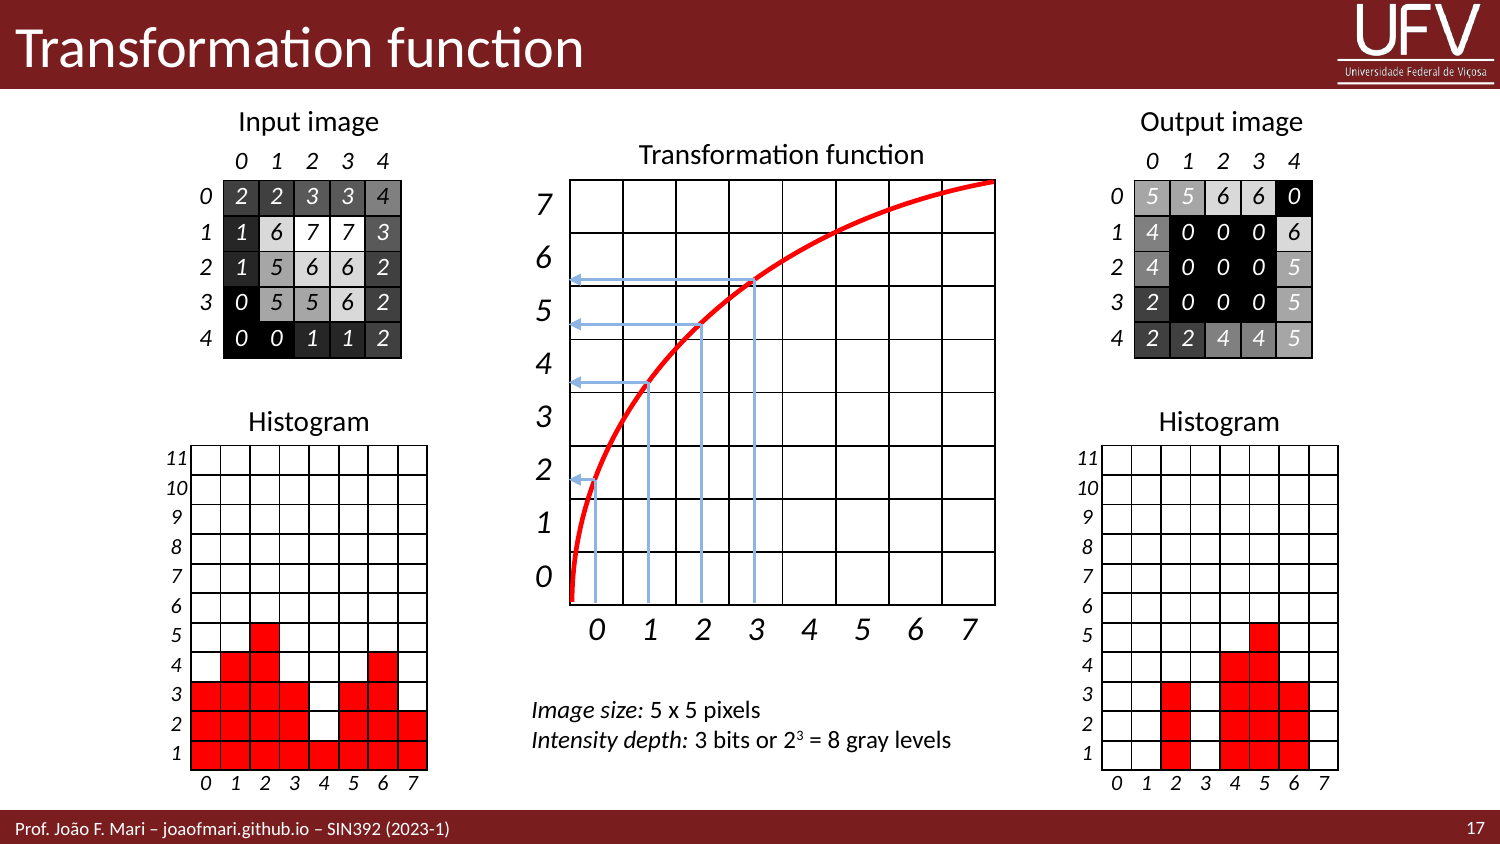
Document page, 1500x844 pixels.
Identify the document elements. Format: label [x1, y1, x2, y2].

table_cell [251, 565, 279, 592]
table_cell [399, 653, 426, 681]
table_cell [1277, 181, 1311, 215]
table_header [310, 446, 338, 474]
table_cell [161, 475, 427, 800]
table_cell [310, 535, 338, 563]
table_cell [1250, 683, 1278, 710]
table_cell [1250, 535, 1278, 563]
table_cell [369, 683, 397, 710]
table_cell [192, 624, 220, 651]
table_header [192, 446, 220, 474]
table_cell [295, 217, 329, 251]
table_cell [369, 624, 397, 651]
table_cell [192, 505, 220, 533]
table_cell [1206, 181, 1240, 215]
table_cell [1310, 683, 1337, 710]
table_cell [192, 476, 220, 504]
table_cell [1135, 181, 1169, 215]
table_header [624, 181, 675, 232]
table_cell [366, 323, 400, 357]
table_cell [369, 594, 397, 622]
table_header [1162, 446, 1190, 474]
table_cell [1135, 217, 1169, 251]
table_cell [1280, 565, 1308, 592]
table_cell [1280, 476, 1308, 504]
table_cell [1132, 742, 1160, 769]
table_cell [260, 181, 293, 215]
table_header [280, 446, 308, 474]
table_cell [1206, 288, 1240, 321]
table_cell [331, 217, 364, 251]
table_cell [1250, 476, 1278, 504]
table_cell [1171, 217, 1204, 251]
table_cell [1221, 594, 1249, 622]
table_cell [624, 393, 638, 415]
table_header [571, 181, 622, 232]
table_cell [340, 476, 367, 504]
table_cell [1162, 653, 1190, 681]
table_cell [1221, 565, 1249, 592]
table_cell [1162, 683, 1190, 710]
table_cell [1242, 252, 1275, 286]
table_cell [1135, 288, 1169, 321]
table_cell [399, 742, 426, 769]
table_header [837, 181, 888, 230]
table_cell [1103, 535, 1131, 563]
table_cell [251, 653, 279, 681]
table_cell [192, 712, 220, 740]
table_header [1191, 446, 1219, 474]
table_cell [1191, 712, 1219, 740]
table_cell [1310, 594, 1337, 622]
table_cell [192, 535, 220, 563]
table_cell [1310, 535, 1337, 563]
table_cell [310, 653, 338, 681]
table_cell [571, 447, 607, 478]
table_cell [1206, 252, 1240, 286]
table_cell [221, 565, 249, 592]
table_cell [1242, 217, 1275, 251]
table_cell [1206, 323, 1240, 357]
table_cell [1103, 476, 1131, 504]
table_cell [221, 653, 249, 681]
table_cell [1072, 475, 1338, 800]
table_cell [251, 594, 279, 622]
table_cell [251, 712, 279, 740]
text_box [568, 326, 700, 604]
table_cell [571, 234, 622, 278]
table_cell [730, 281, 749, 285]
table_cell [340, 565, 367, 592]
table_cell [221, 742, 249, 769]
table_cell [1221, 683, 1249, 710]
table_header [1132, 446, 1160, 474]
table_cell [1191, 742, 1219, 769]
footer [0, 812, 1034, 844]
table_cell [1162, 624, 1190, 651]
table_cell [369, 742, 397, 769]
table_cell [331, 181, 364, 215]
table_header [1310, 446, 1337, 474]
table_cell [1132, 653, 1160, 681]
table_cell [1310, 505, 1337, 533]
table_cell [280, 505, 308, 533]
table_cell [260, 217, 293, 251]
table_cell [224, 288, 258, 321]
table_cell [1191, 476, 1219, 504]
table_cell [310, 505, 338, 533]
table_header [369, 446, 397, 474]
table_cell [310, 594, 338, 622]
table_header [1072, 446, 1101, 475]
table_header [221, 446, 249, 474]
table_header [677, 181, 728, 232]
table_cell [188, 181, 223, 358]
table_cell [251, 476, 279, 504]
table_cell [1171, 181, 1204, 215]
table_cell [399, 712, 426, 740]
table_cell [1171, 252, 1204, 286]
table_cell [192, 565, 220, 592]
table_cell [366, 181, 400, 215]
table_cell [369, 505, 397, 533]
table_header [1099, 145, 1312, 181]
table_cell [1132, 505, 1160, 533]
table_cell [369, 712, 397, 740]
table_cell [331, 252, 364, 286]
slide_number [1328, 811, 1500, 844]
table_header [730, 181, 782, 232]
table_cell [340, 624, 367, 651]
table_cell [1221, 712, 1249, 740]
table_cell [260, 288, 293, 321]
table_cell [1310, 624, 1337, 651]
table_cell [1280, 653, 1308, 681]
table_cell [331, 288, 364, 321]
table_cell [280, 594, 308, 622]
table_cell [1280, 742, 1308, 769]
text_box [568, 180, 1072, 604]
table_cell [1103, 624, 1131, 651]
table_cell [1171, 323, 1204, 357]
table_cell [295, 323, 329, 357]
table_cell [251, 683, 279, 710]
table_cell [280, 742, 308, 769]
table_cell [1162, 712, 1190, 740]
table_cell [624, 326, 675, 339]
table_header [1103, 446, 1131, 474]
table_cell [1103, 594, 1131, 622]
table_cell [1099, 181, 1134, 358]
table_cell [366, 252, 400, 286]
table_cell [571, 481, 593, 498]
table_cell [221, 624, 249, 651]
table_cell [399, 683, 426, 710]
table_cell [1250, 653, 1278, 681]
table_cell [1191, 535, 1219, 563]
table_cell [1135, 323, 1169, 357]
table_cell [1103, 712, 1131, 740]
title [0, 0, 1500, 88]
text_box [515, 680, 1024, 766]
text_box [1100, 396, 1339, 443]
table_cell [1310, 653, 1337, 681]
table_cell [1191, 505, 1219, 533]
table_cell [224, 181, 258, 215]
table_cell [624, 384, 645, 392]
table_cell [369, 476, 397, 504]
table_cell [399, 505, 426, 533]
table_cell [221, 594, 249, 622]
table_cell [1132, 683, 1160, 710]
table_cell [1162, 594, 1190, 622]
table_cell [1132, 565, 1160, 592]
text_box [1087, 96, 1356, 143]
table_cell [1277, 252, 1311, 286]
table_cell [1280, 594, 1308, 622]
table_cell [221, 535, 249, 563]
table_cell [192, 653, 220, 681]
table_cell [1250, 742, 1278, 769]
table_cell [1250, 594, 1278, 622]
table_cell [677, 234, 728, 278]
table_cell [280, 565, 308, 592]
table_cell [1277, 288, 1311, 321]
table_cell [310, 712, 338, 740]
table_cell [1280, 712, 1308, 740]
table_header [1250, 446, 1278, 474]
table_cell [1171, 288, 1204, 321]
table_cell [399, 535, 426, 563]
table_cell [1132, 535, 1160, 563]
table_cell [730, 287, 741, 296]
table_cell [1280, 624, 1308, 651]
table_header [783, 181, 835, 232]
table_cell [295, 288, 329, 321]
table_cell [399, 565, 426, 592]
table_cell [1250, 565, 1278, 592]
table_cell [369, 535, 397, 563]
table_cell [310, 565, 338, 592]
table_header [517, 180, 569, 233]
text_box [568, 281, 753, 604]
table_cell [399, 476, 426, 504]
table_cell [1191, 653, 1219, 681]
table_cell [677, 326, 695, 339]
table_cell [1277, 217, 1311, 251]
table_cell [310, 624, 338, 651]
text_box [190, 396, 428, 444]
table_cell [310, 683, 338, 710]
table_cell [571, 393, 622, 445]
table_cell [624, 234, 675, 278]
table_header [161, 446, 190, 475]
table_cell [366, 288, 400, 321]
table_header [340, 446, 367, 474]
table_cell [260, 252, 293, 286]
table_header [251, 446, 279, 474]
table_cell [1242, 181, 1275, 215]
table_cell [251, 505, 279, 533]
table_cell [1280, 535, 1308, 563]
table_cell [310, 476, 338, 504]
list [0, 88, 1500, 812]
table_cell [1162, 535, 1190, 563]
table_cell [1250, 712, 1278, 740]
table_cell [571, 287, 622, 323]
table_cell [369, 565, 397, 592]
table_header [890, 181, 941, 208]
table_cell [221, 505, 249, 533]
table_cell [1250, 624, 1278, 651]
table_cell [1221, 624, 1249, 651]
table_cell [1242, 288, 1275, 321]
table_cell [677, 281, 728, 285]
table_cell [340, 535, 367, 563]
table_cell [399, 624, 426, 651]
table_cell [221, 683, 249, 710]
table_cell [340, 712, 367, 740]
table_header [188, 145, 401, 181]
table_cell [369, 653, 397, 681]
table_header [399, 446, 426, 474]
table_cell [192, 742, 220, 769]
table_cell [221, 476, 249, 504]
table_cell [280, 476, 308, 504]
text_box [568, 129, 995, 176]
table_cell [331, 323, 364, 357]
table_cell [295, 181, 329, 215]
table_cell [224, 217, 258, 251]
table_cell [1221, 476, 1249, 504]
table_cell [260, 323, 293, 357]
table_cell [340, 505, 367, 533]
table_cell [571, 326, 622, 339]
table_cell [192, 594, 220, 622]
table_cell [1191, 565, 1219, 592]
table_cell [1191, 594, 1219, 622]
table_cell [1221, 535, 1249, 563]
table_cell [1221, 742, 1249, 769]
table_cell [1132, 624, 1160, 651]
table_cell [1135, 252, 1169, 286]
table_cell [624, 340, 675, 381]
table_cell [1280, 505, 1308, 533]
table_cell [624, 287, 675, 323]
table_cell [366, 217, 400, 251]
table_cell [280, 624, 308, 651]
table_cell [730, 234, 782, 278]
table_cell [1103, 505, 1131, 533]
table_cell [340, 683, 367, 710]
table_cell [295, 252, 329, 286]
table_cell [280, 683, 308, 710]
table_cell [571, 500, 586, 551]
table_cell [310, 742, 338, 769]
table_cell [1162, 742, 1190, 769]
table_cell [340, 742, 367, 769]
table_cell [1242, 323, 1275, 357]
table_header [1280, 446, 1308, 474]
table_cell [221, 712, 249, 740]
table_cell [517, 233, 995, 658]
table_cell [1191, 624, 1219, 651]
table_cell [1250, 505, 1278, 533]
table_cell [571, 384, 622, 392]
table_cell [1310, 565, 1337, 592]
table_cell [581, 281, 622, 285]
table_cell [1162, 505, 1190, 533]
table_cell [399, 594, 426, 622]
table_cell [280, 712, 308, 740]
table_cell [1221, 653, 1249, 681]
table_header [943, 181, 987, 191]
table_cell [251, 742, 279, 769]
table_cell [783, 234, 827, 259]
table_cell [251, 624, 279, 651]
text_box [190, 96, 428, 143]
table_cell [1280, 683, 1308, 710]
table_cell [1132, 712, 1160, 740]
table_cell [340, 653, 367, 681]
table_cell [1310, 476, 1337, 504]
table_cell [224, 252, 258, 286]
table_cell [224, 323, 258, 357]
table_cell [1191, 683, 1219, 710]
table_cell [1206, 217, 1240, 251]
table_header [1221, 446, 1249, 474]
table_cell [571, 340, 622, 381]
table_cell [1162, 565, 1190, 592]
table_cell [1162, 476, 1190, 504]
table_cell [1103, 742, 1131, 769]
table_cell [1277, 323, 1311, 357]
table_cell [1132, 594, 1160, 622]
table_cell [1103, 565, 1131, 592]
table_cell [1103, 653, 1131, 681]
table_cell [1103, 683, 1131, 710]
table_cell [1132, 476, 1160, 504]
table_cell [1310, 712, 1337, 740]
table_cell [280, 653, 308, 681]
table_cell [280, 535, 308, 563]
table_cell [624, 281, 675, 285]
table_cell [1310, 742, 1337, 769]
table_cell [340, 594, 367, 622]
table_cell [1221, 505, 1249, 533]
table_cell [677, 287, 728, 323]
table_cell [192, 683, 220, 710]
table_cell [251, 535, 279, 563]
